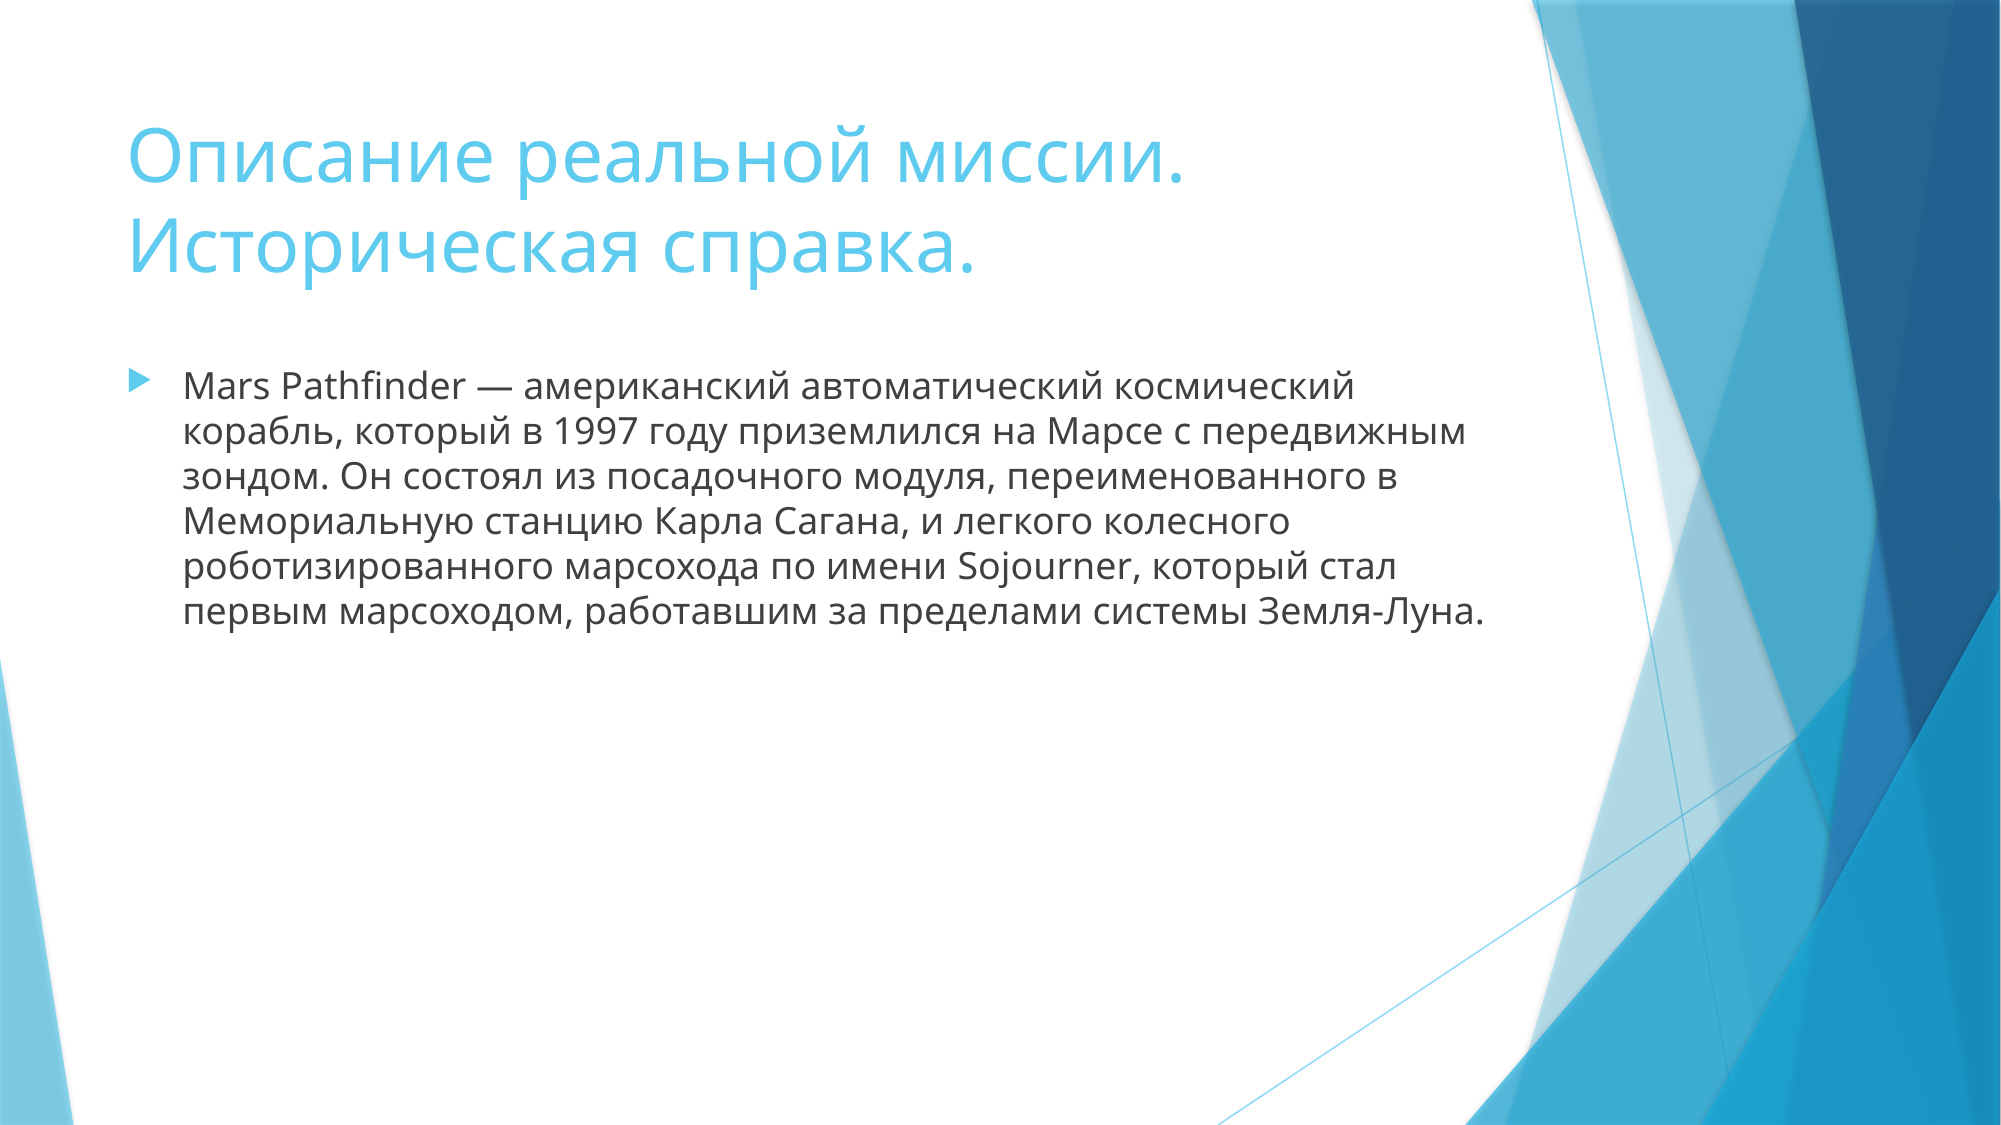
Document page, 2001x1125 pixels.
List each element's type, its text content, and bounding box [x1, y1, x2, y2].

list Mars Pathfinder — американский автоматический космический корабль, который в 1997 году приземлился на Марсе с передвижным зондом. Он состоял из посадочного модуля, переименованного в Мемориальную станцию ​​Карла Сагана, и легкого колесного роботизированного марсохода по имени Sojourner, который стал первым марсоходом, работавшим за пределами системы Земля-Луна. [111, 354, 1522, 992]
title Описание реальной миссии. Историческая справка. [111, 99, 1522, 317]
